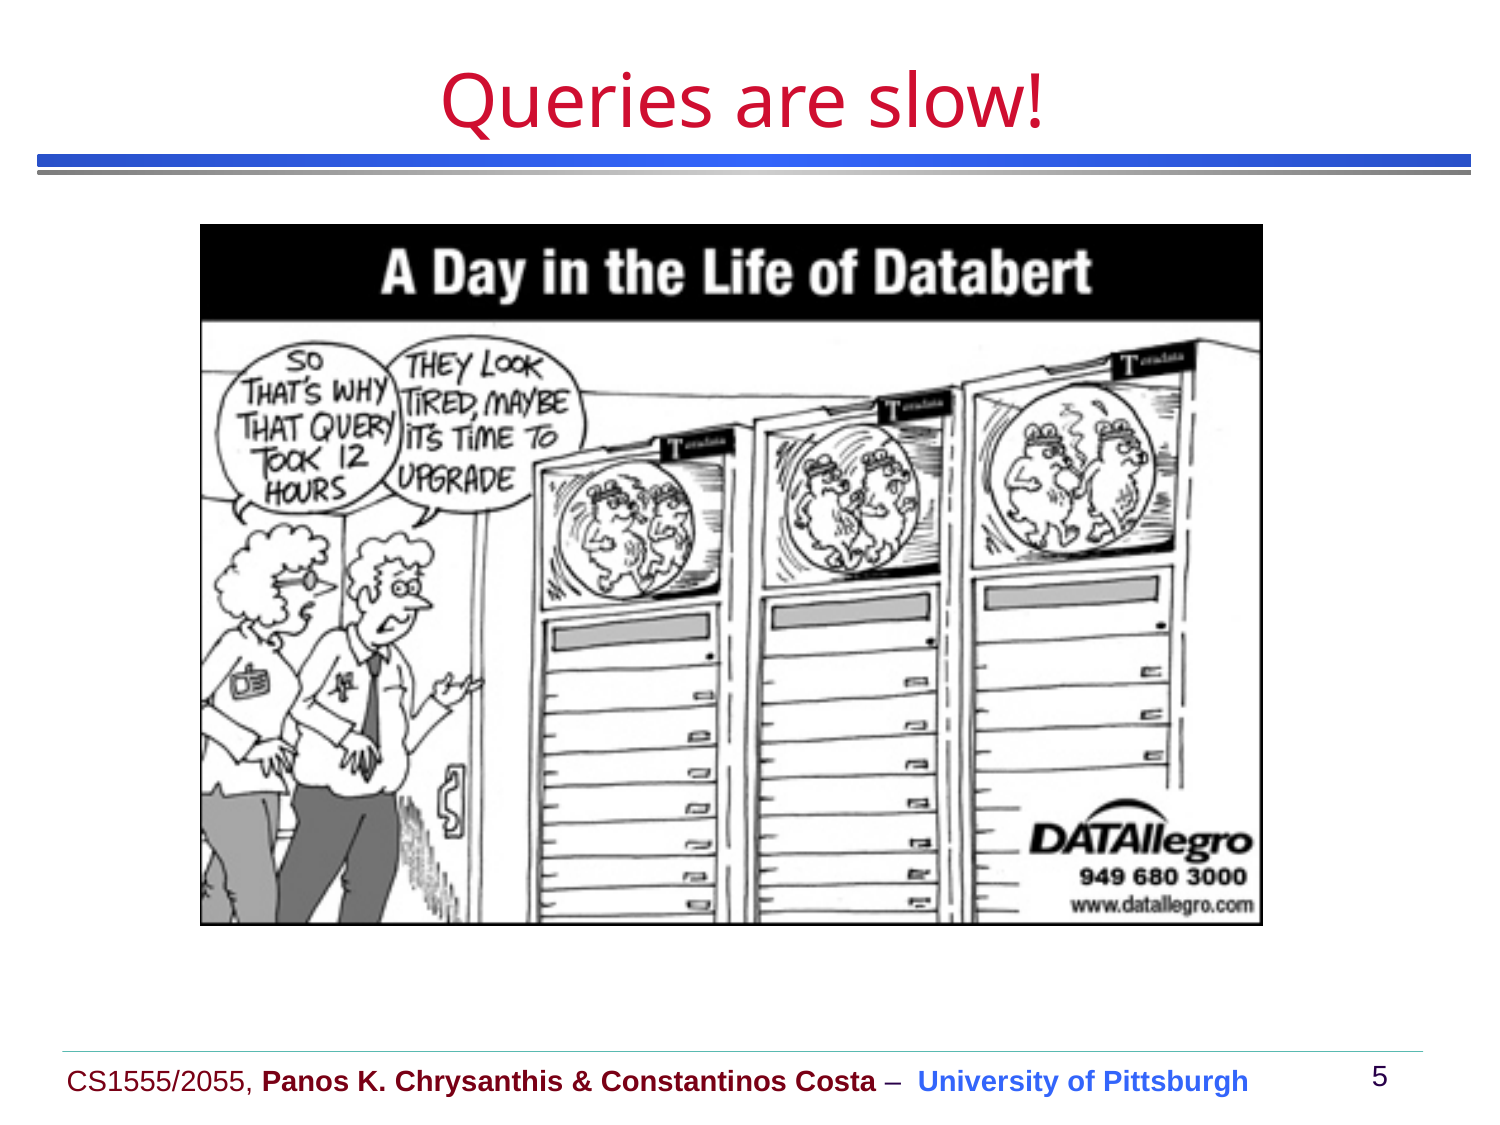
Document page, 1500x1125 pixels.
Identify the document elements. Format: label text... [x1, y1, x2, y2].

text_box [407, 154, 412, 166]
title Queries are slow! [0, 62, 1486, 150]
text_box [773, 154, 777, 166]
picture [199, 224, 1264, 927]
text_box [497, 154, 502, 166]
text_box [952, 154, 956, 166]
text_box [1090, 154, 1094, 166]
